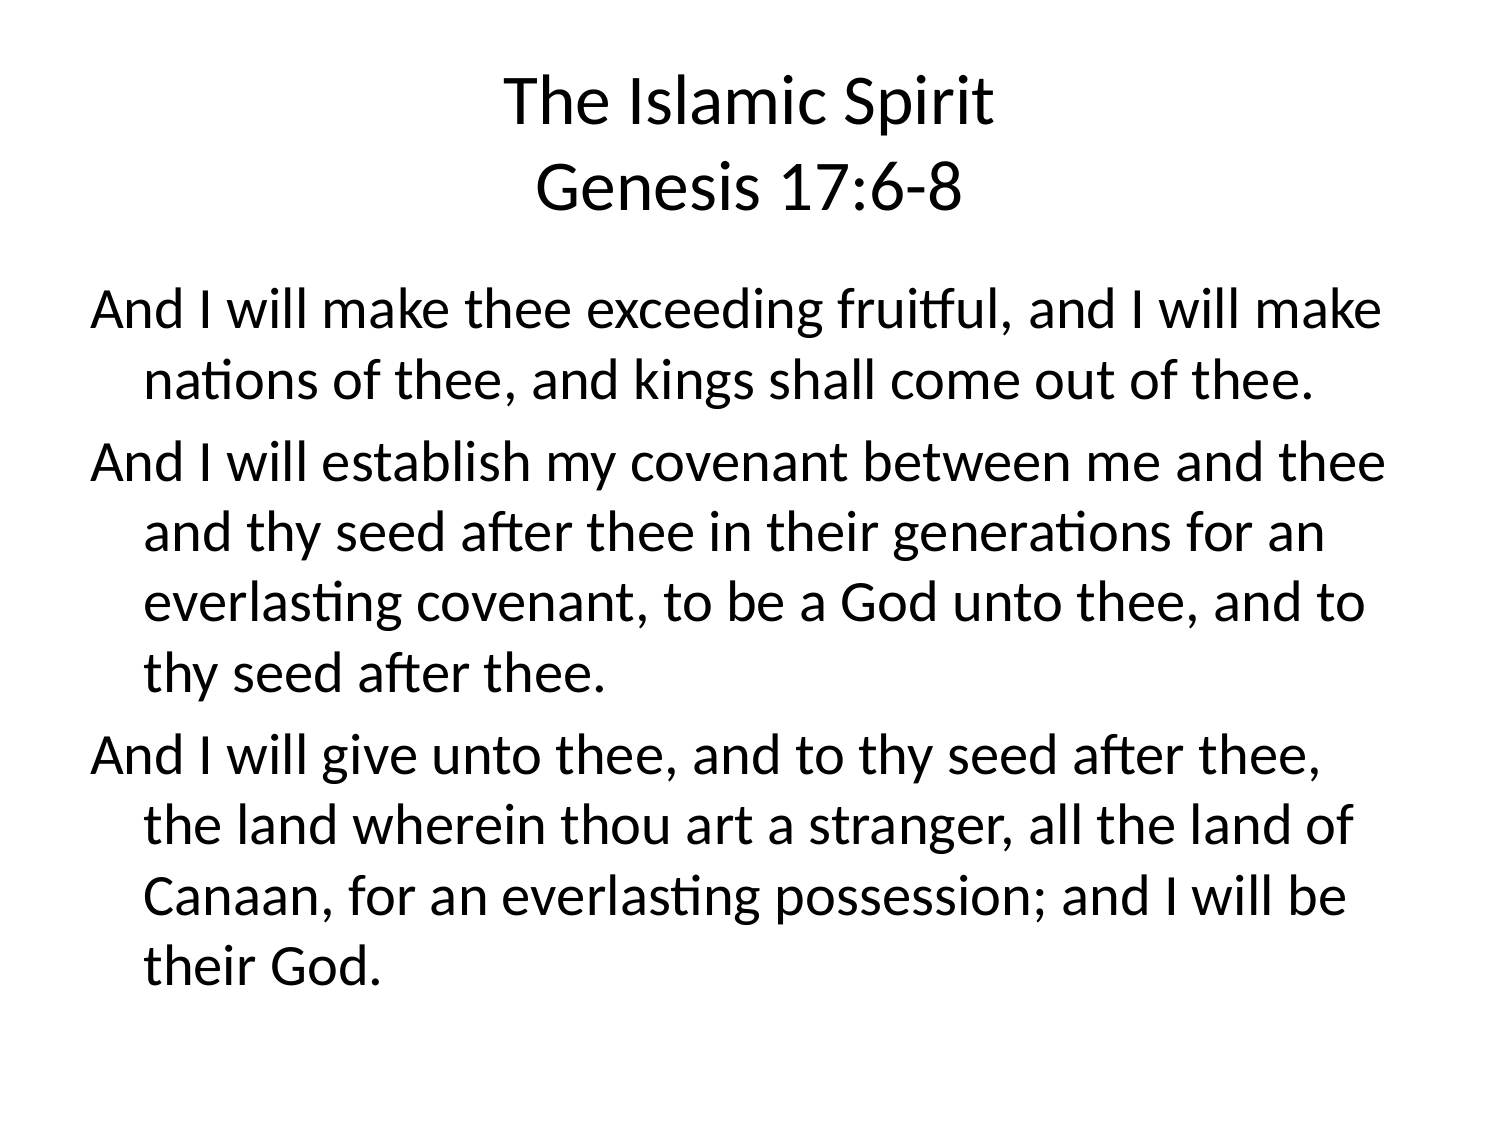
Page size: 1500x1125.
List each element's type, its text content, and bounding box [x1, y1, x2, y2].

title The Islamic Spirit Genesis 17:6-8 [75, 45, 1425, 233]
list And I will make thee exceeding fruitful, and I will make nations of thee, and kings shall come out of thee. And I will establish my covenant between me and thee and thy seed after thee in their generations for an everlasting covenant, to be a God unto thee, and to thy seed after thee. And I will give unto thee, and to thy seed after thee, the land wherein thou art a stranger, all the land of Canaan, for an everlasting possession; and I will be their God. [75, 262, 1425, 1005]
